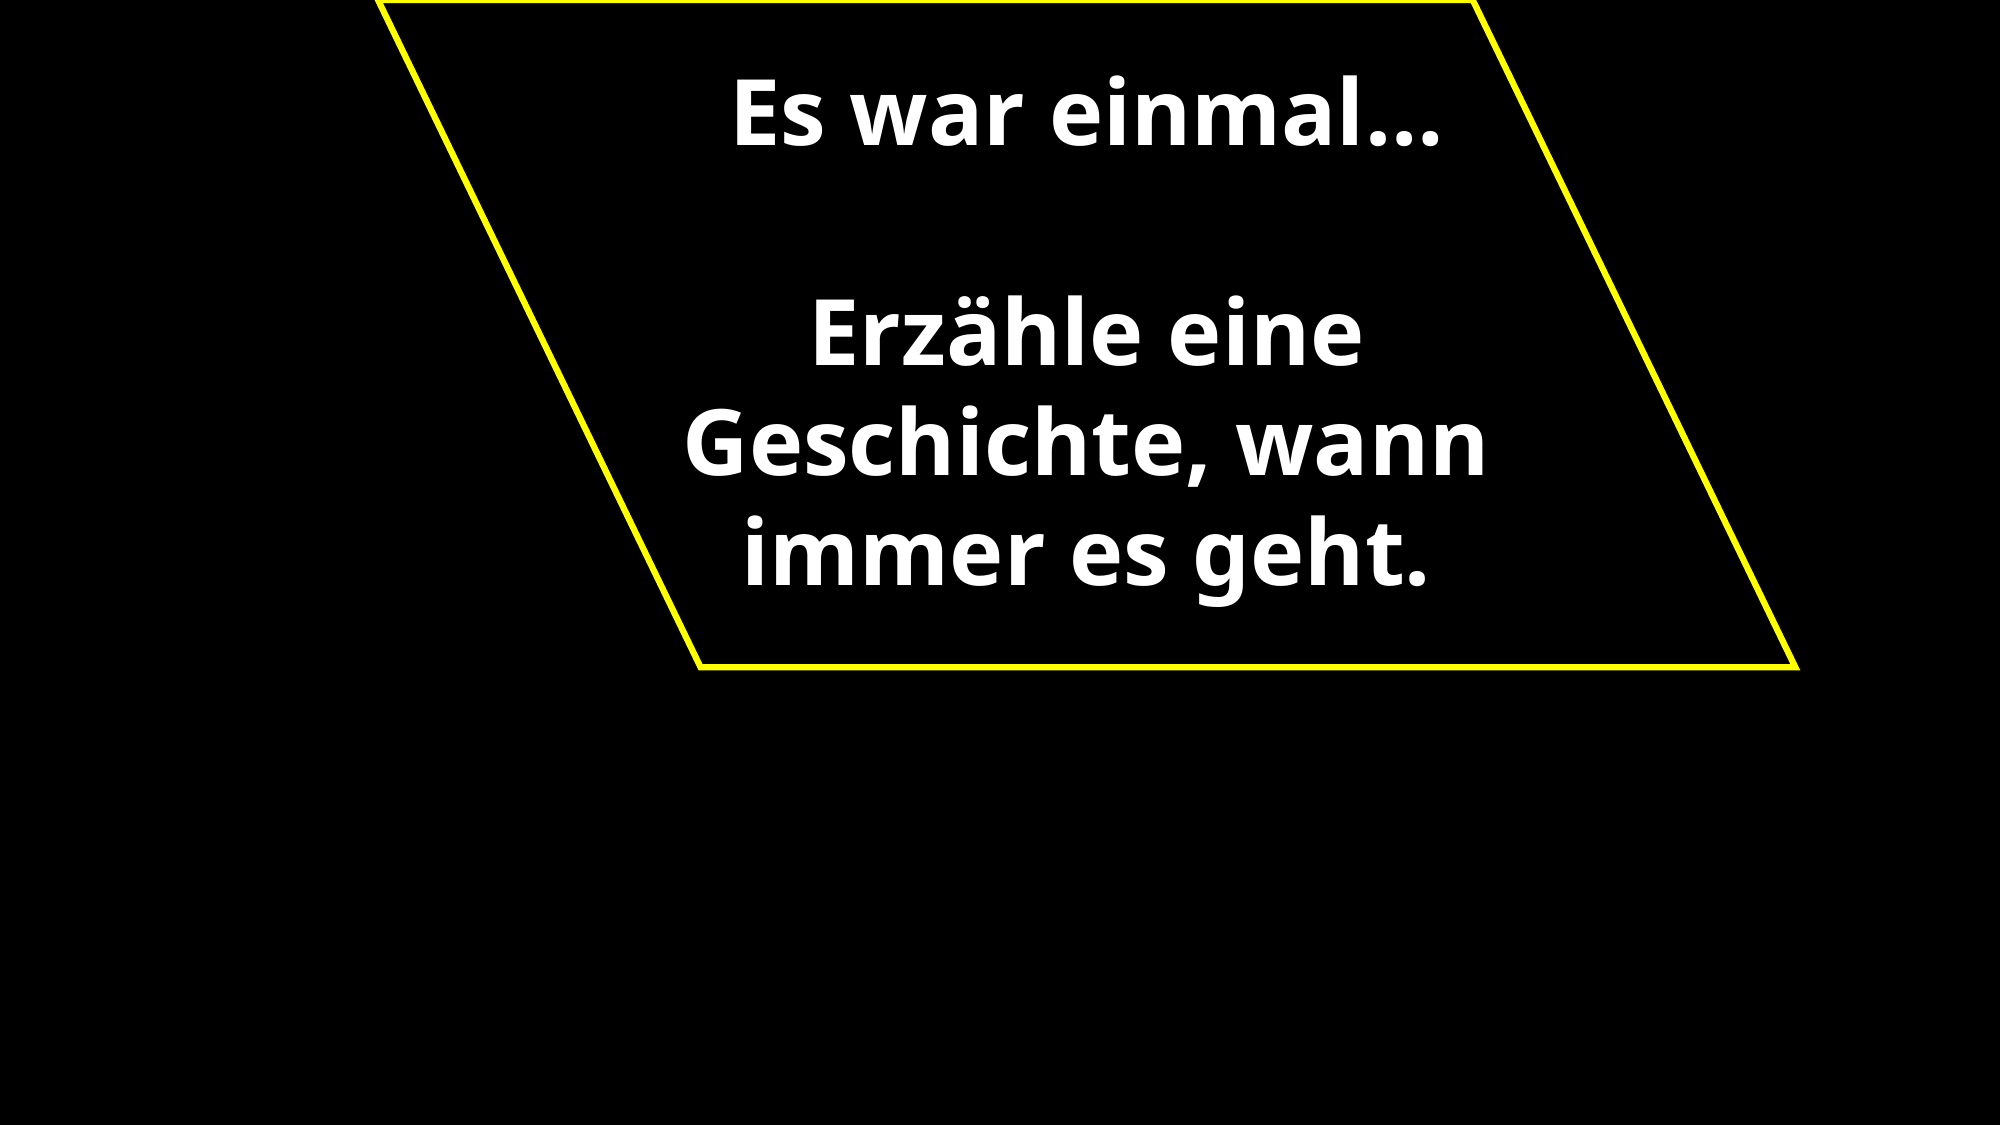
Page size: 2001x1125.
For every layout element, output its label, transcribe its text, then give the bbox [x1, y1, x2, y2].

text_box [695, 77, 1798, 669]
text_box Es war einmal… Erzähle eine Geschichte, wann immer es geht. [661, 46, 1512, 661]
text_box [376, 0, 1497, 589]
